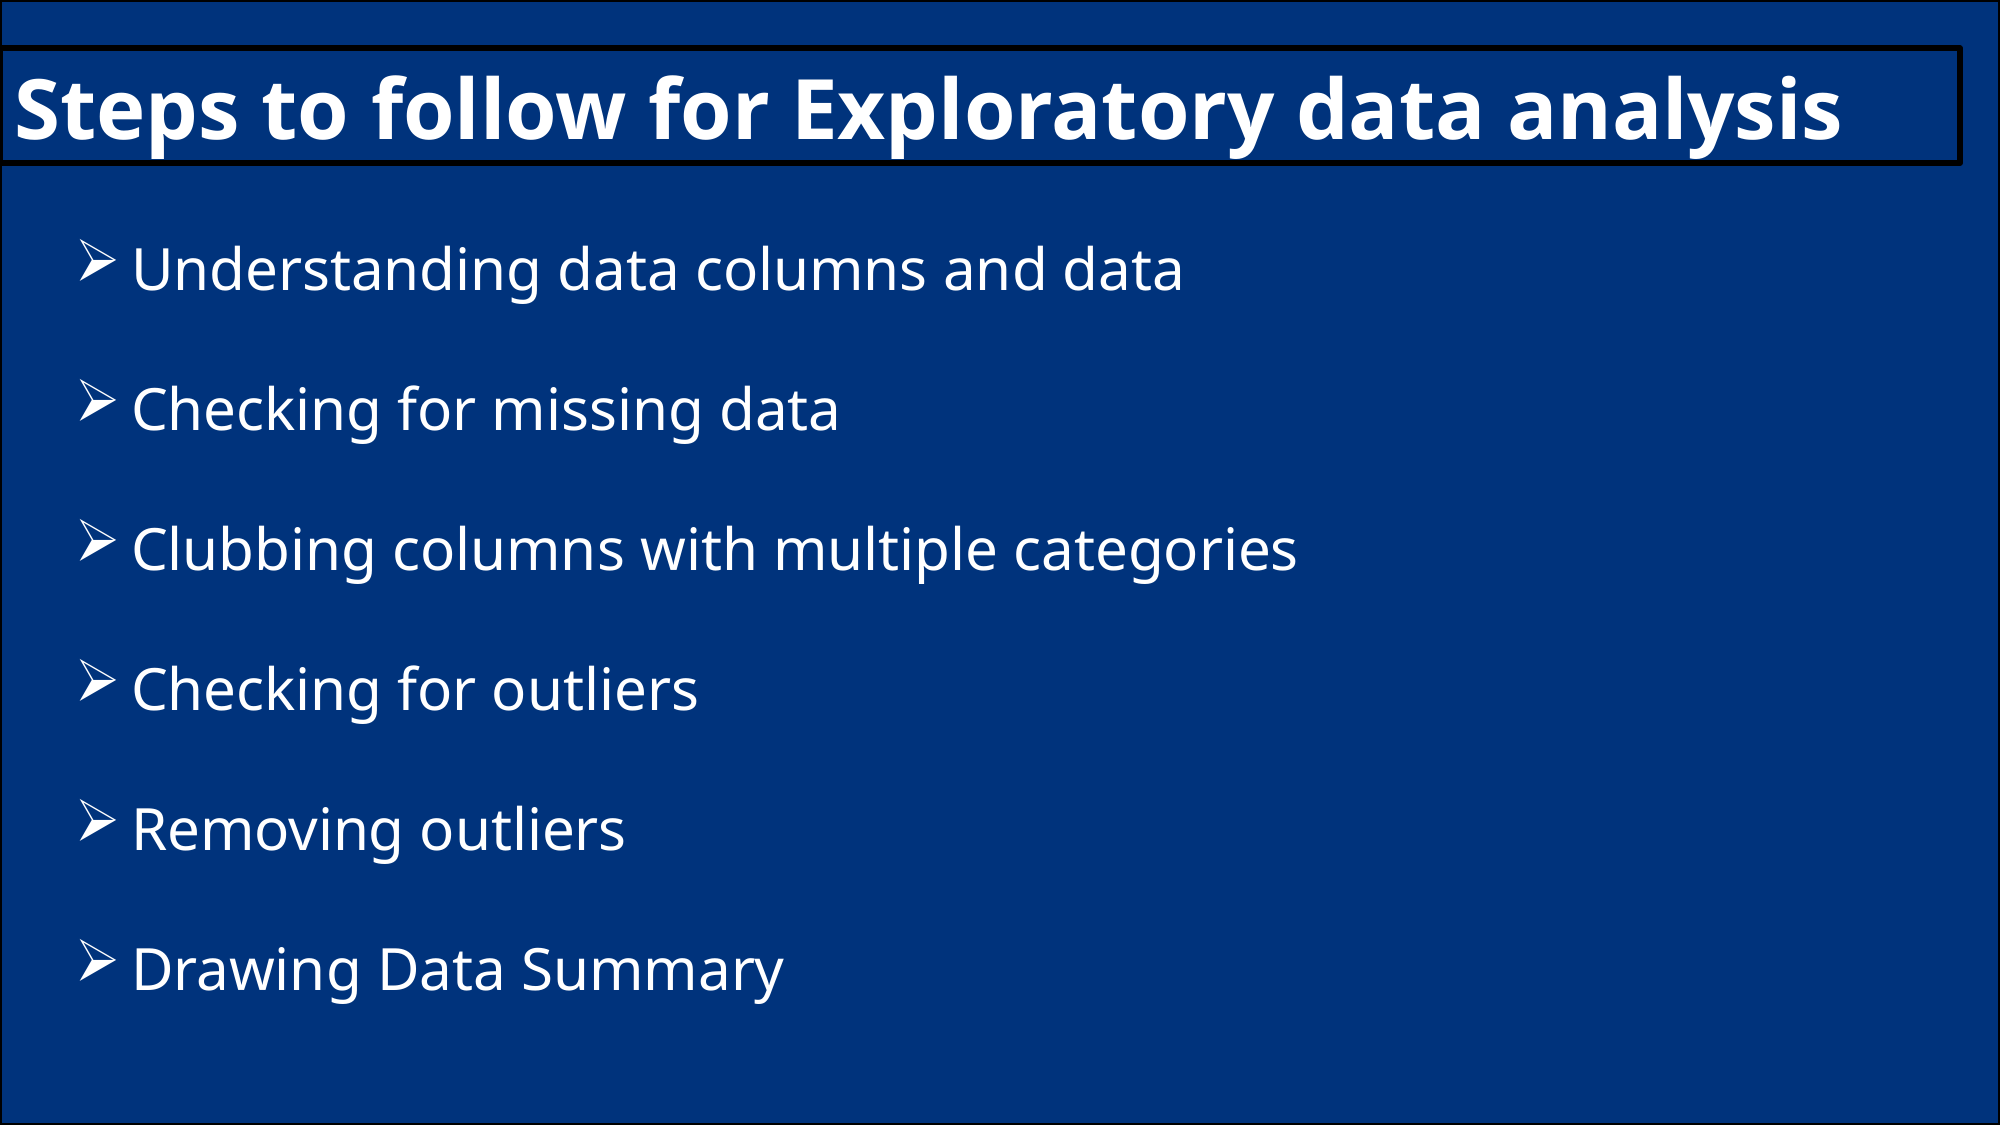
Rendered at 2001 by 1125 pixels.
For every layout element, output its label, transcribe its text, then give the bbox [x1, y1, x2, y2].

text_box Understanding data columns and data Checking for missing data Clubbing columns with multiple categories Checking for outliers Removing outliers Drawing Data Summary [59, 224, 1834, 1055]
text_box Steps to follow for Exploratory data analysis [2, 48, 1960, 164]
